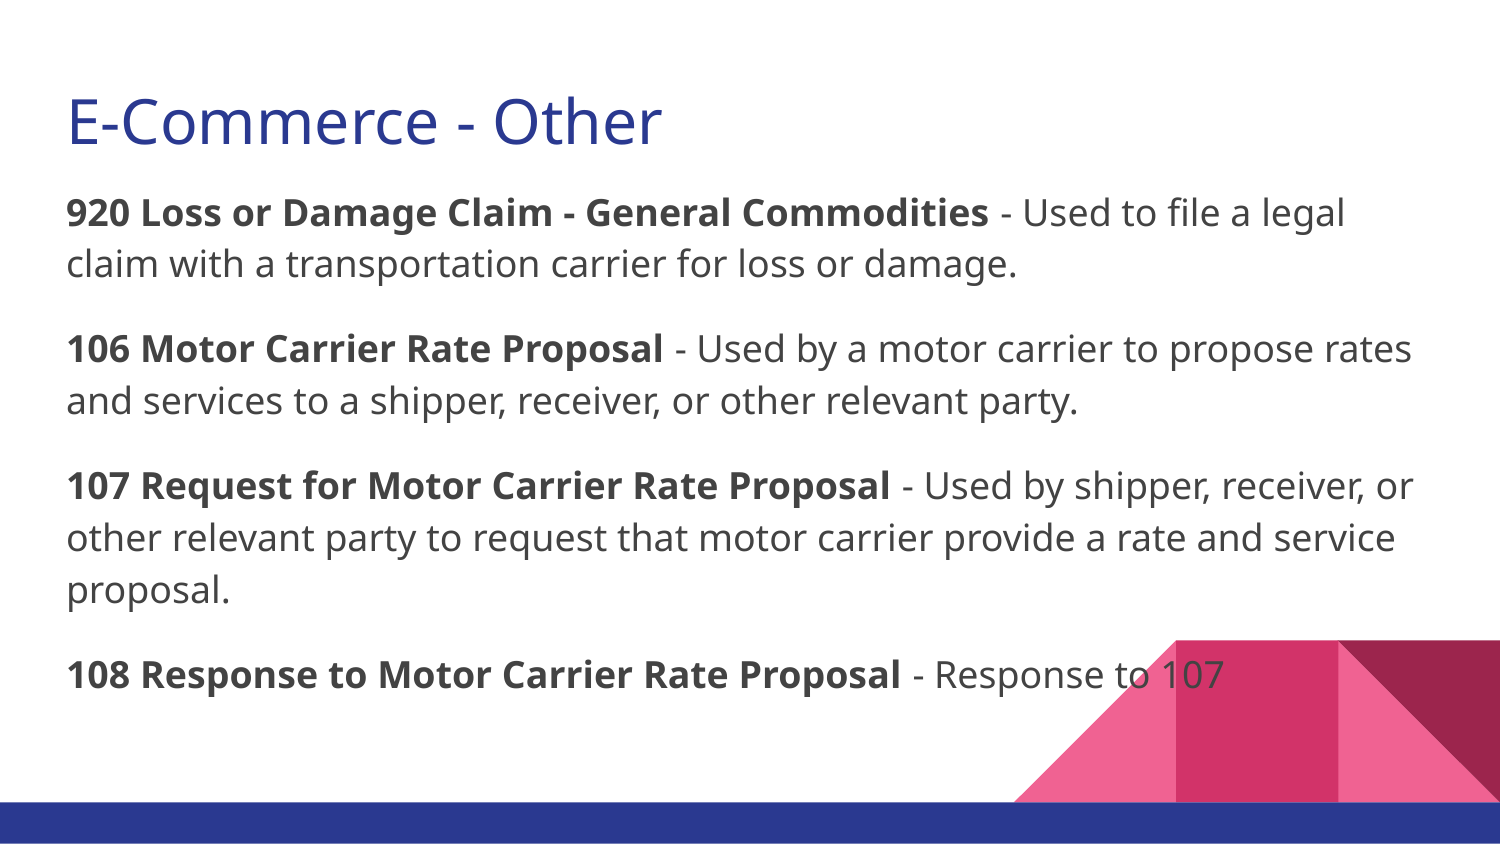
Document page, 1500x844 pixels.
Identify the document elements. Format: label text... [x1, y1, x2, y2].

title E-Commerce - Other [51, 67, 1449, 166]
list 920 Loss or Damage Claim - General Commodities - Used to file a legal claim with a transportation carrier for loss or damage. 106 Motor Carrier Rate Proposal - Used by a motor carrier to propose rates and services to a shipper, receiver, or other relevant party. 107 Request for Motor Carrier Rate Proposal - Used by shipper, receiver, or other relevant party to request that motor carrier provide a rate and service proposal. 108 Response to Motor Carrier Rate Proposal - Response to 107 [51, 166, 1449, 788]
